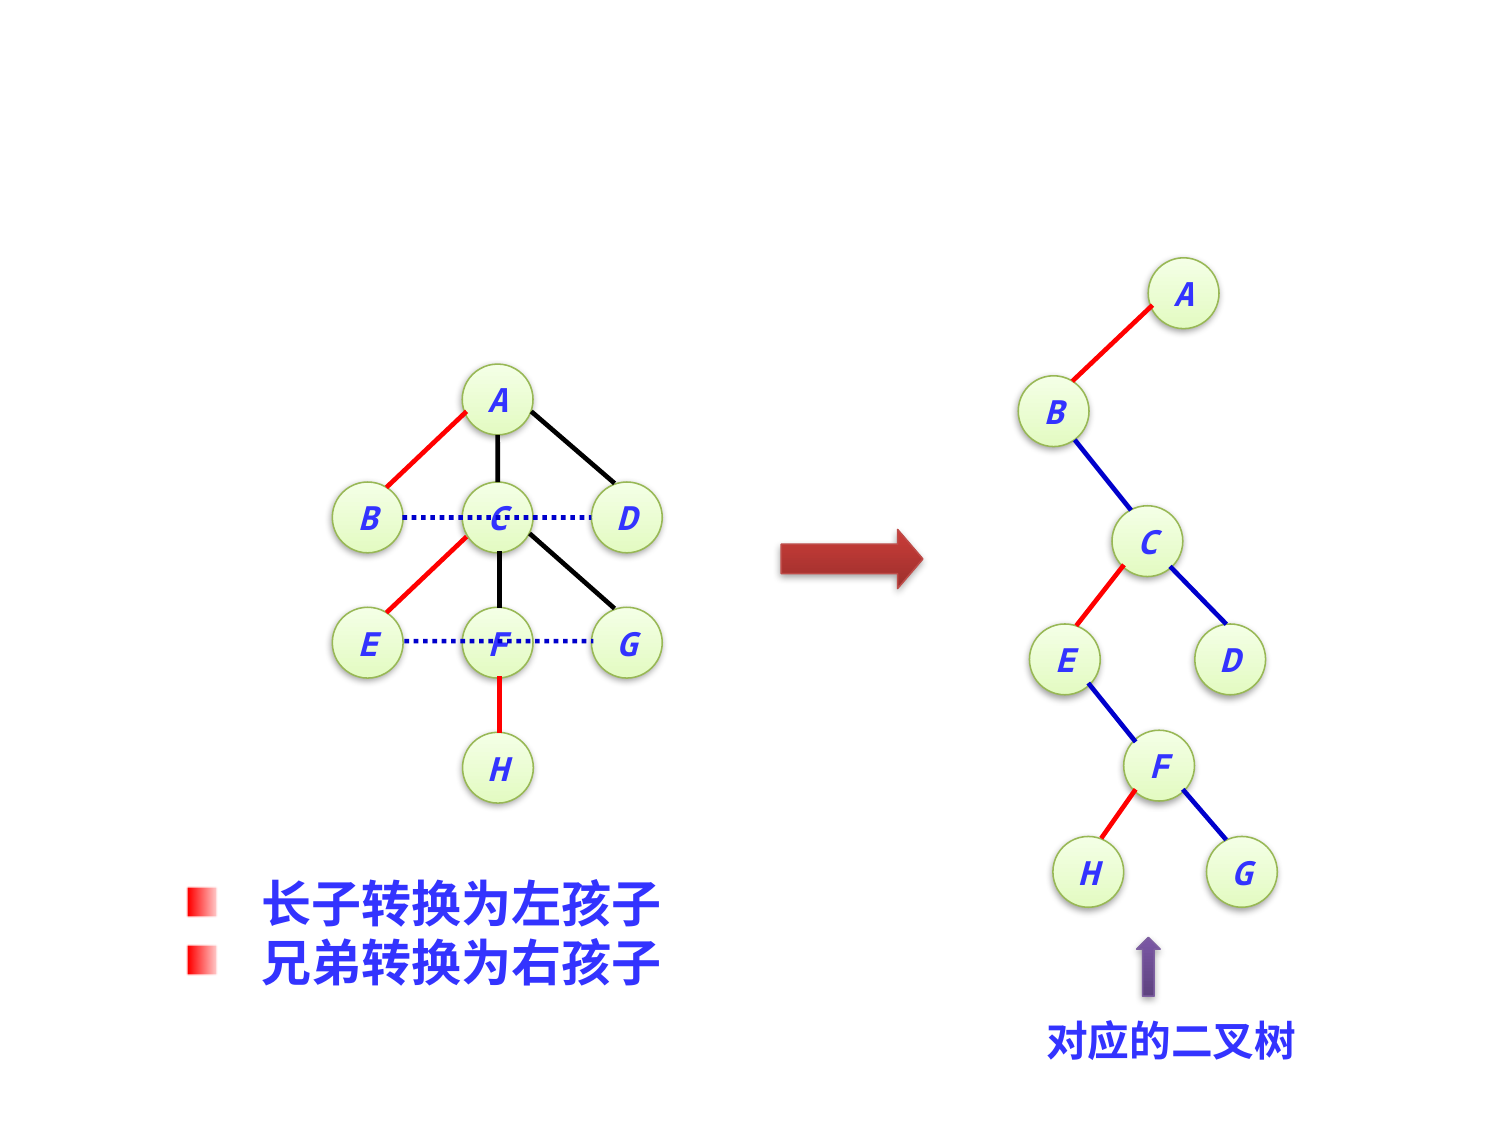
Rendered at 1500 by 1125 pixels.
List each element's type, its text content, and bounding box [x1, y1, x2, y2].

text_box B [331, 481, 404, 554]
text_box E [331, 606, 404, 679]
picture [185, 885, 221, 921]
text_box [1031, 937, 1365, 1074]
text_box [497, 411, 615, 609]
text_box 长子转换为左孩子 兄弟转换为右孩子 [171, 867, 961, 999]
text_box C [461, 481, 492, 515]
picture [185, 943, 221, 979]
text_box G [591, 606, 664, 679]
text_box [780, 257, 1278, 908]
text_box A [461, 363, 534, 436]
text_box F [462, 651, 533, 679]
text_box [402, 517, 594, 642]
text_box H [461, 731, 535, 804]
text_box D [619, 481, 664, 554]
